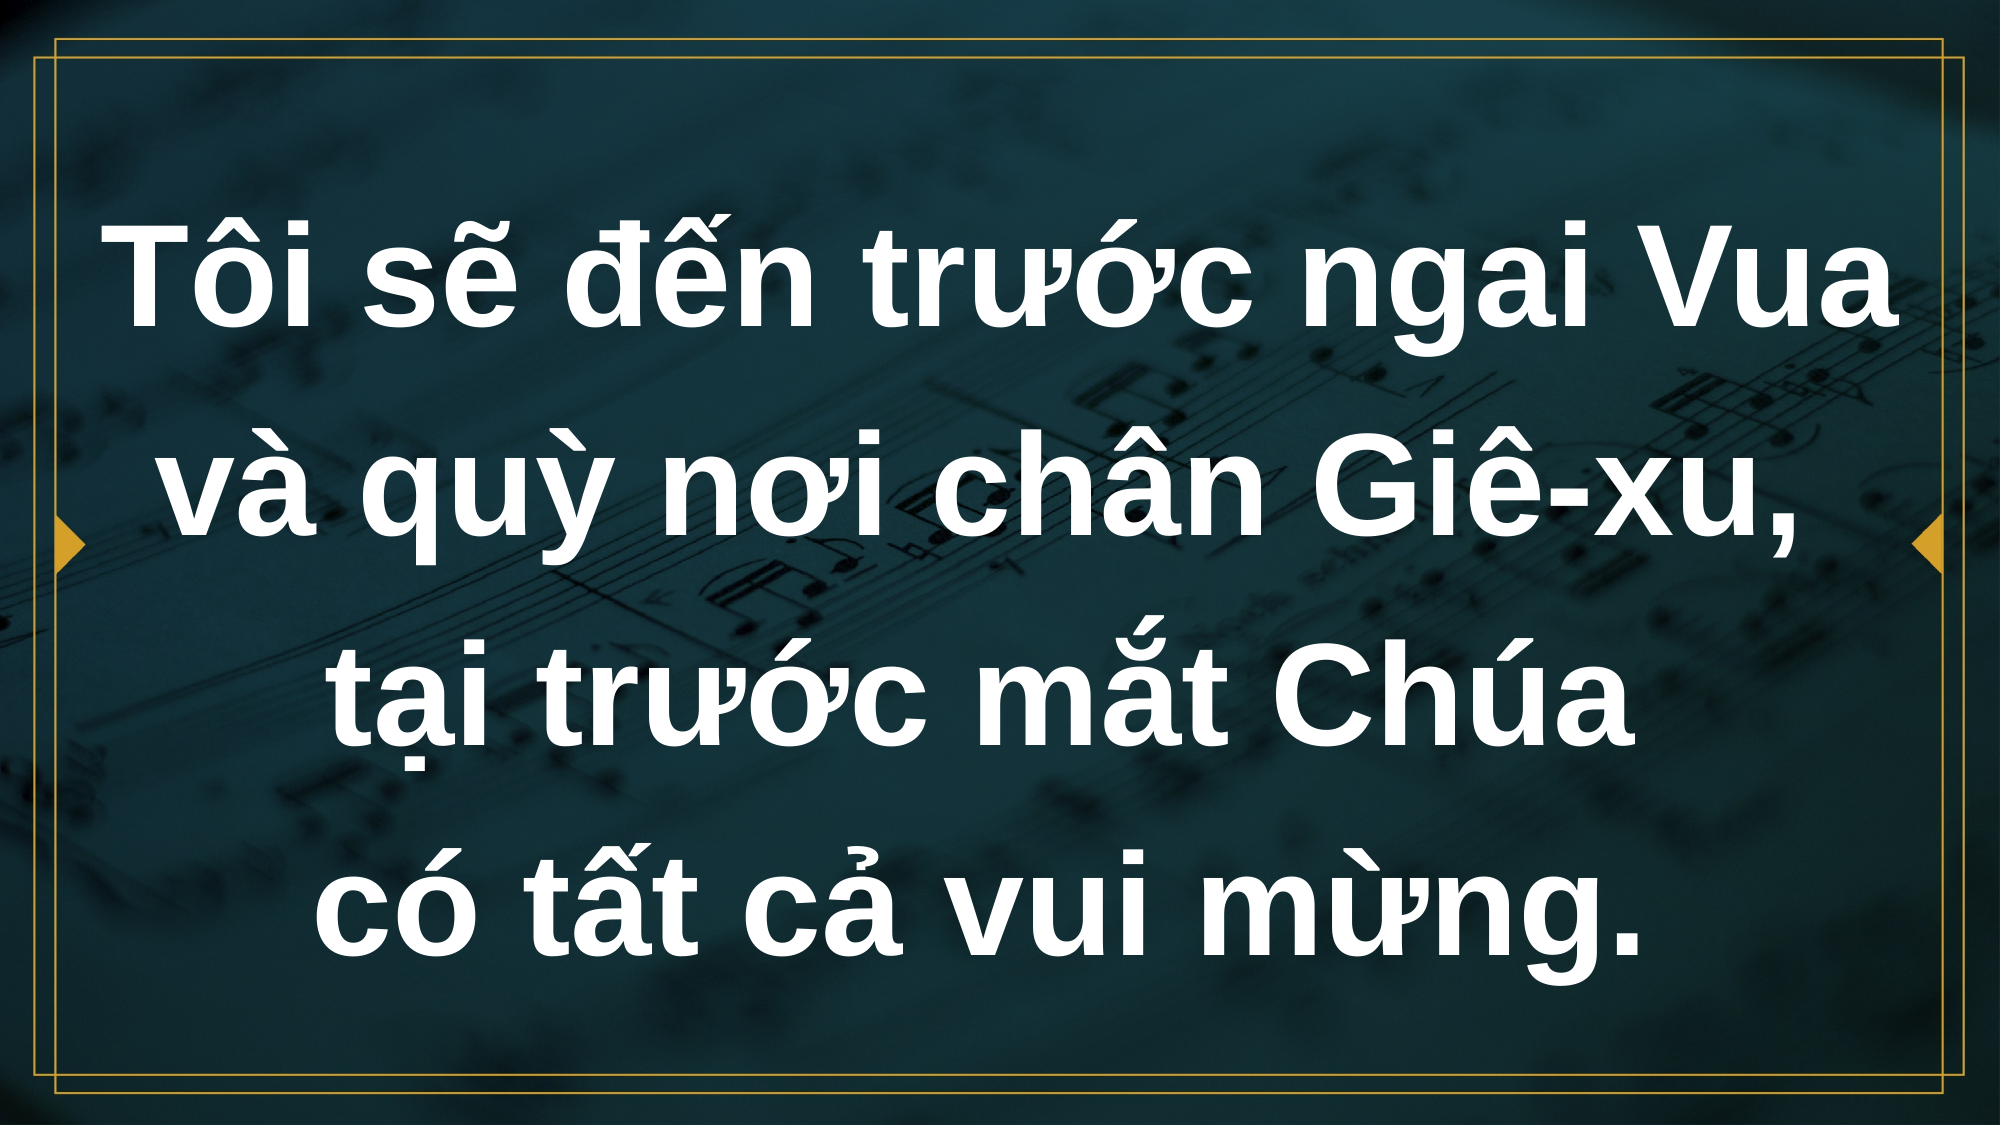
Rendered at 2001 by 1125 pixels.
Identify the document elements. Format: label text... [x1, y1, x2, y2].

title Tôi sẽ đến trước ngai Vua và quỳ nơi chân Giê-xu, tại trước mắt Chúa có tất cả vui mừng. [55, 53, 1945, 1077]
picture [0, 0, 2000, 1125]
